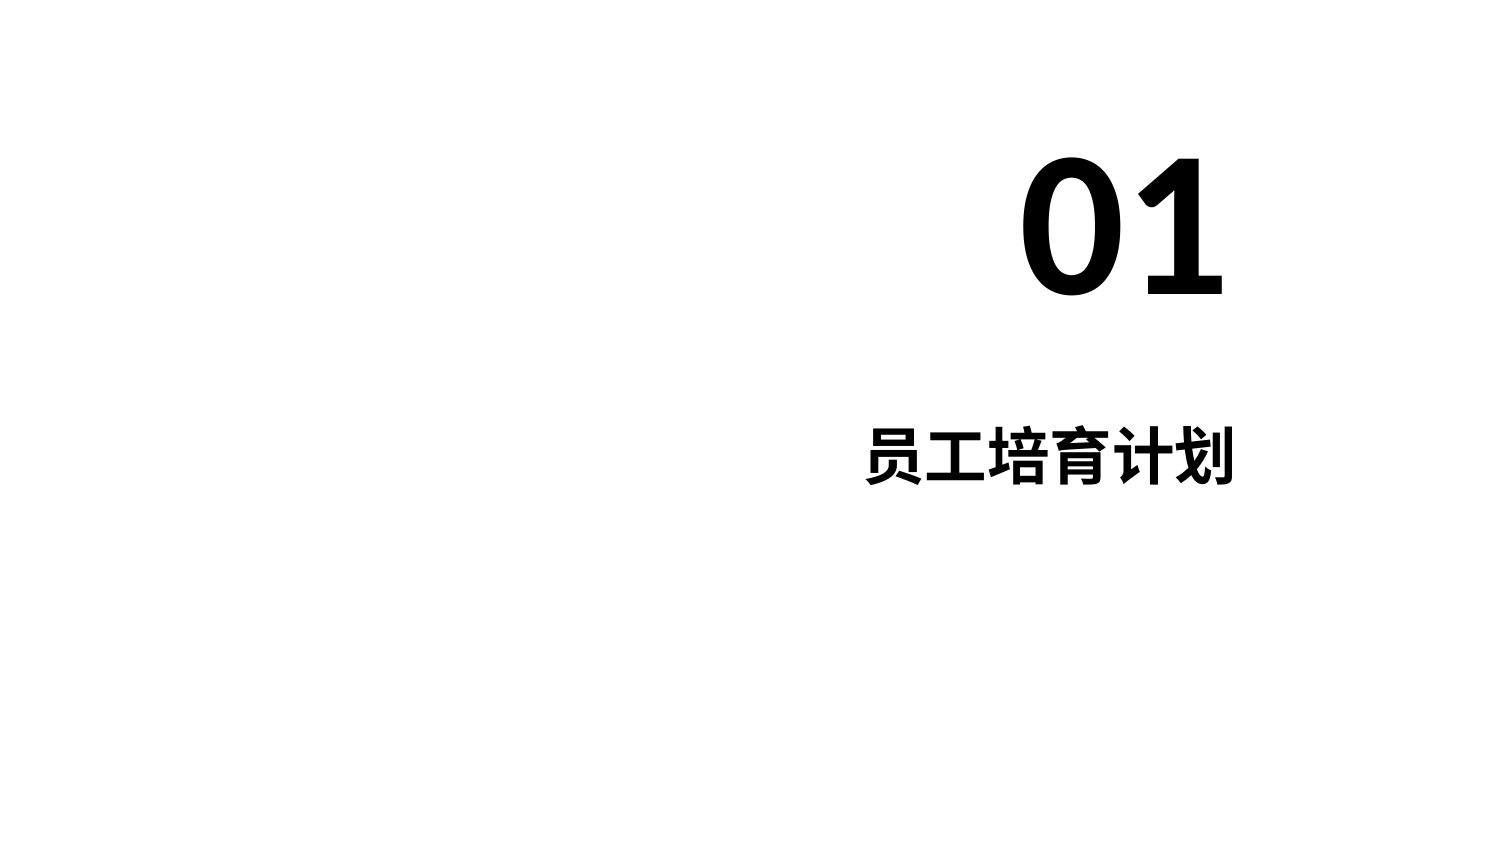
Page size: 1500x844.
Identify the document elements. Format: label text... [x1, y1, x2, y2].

text_box 员工培育计划 [749, 379, 1350, 530]
text_box 01 [899, 84, 1350, 338]
